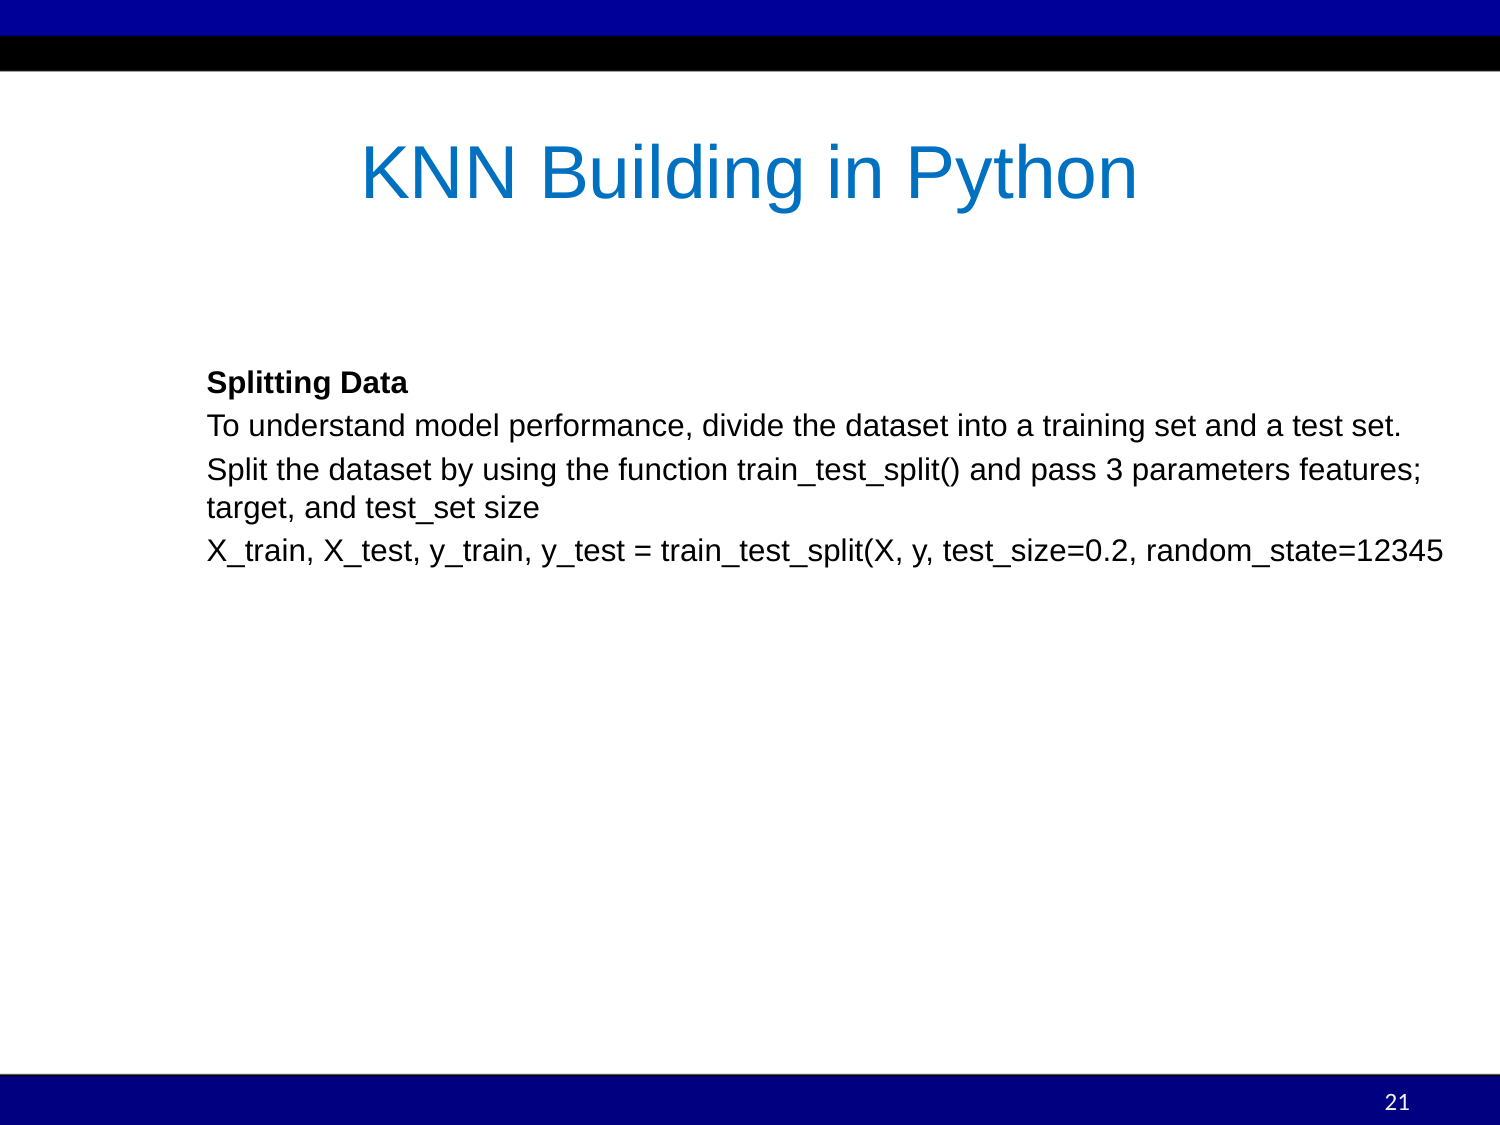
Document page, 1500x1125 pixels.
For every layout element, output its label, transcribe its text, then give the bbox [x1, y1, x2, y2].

picture [0, 0, 1500, 1125]
list Splitting Data To understand model performance, divide the dataset into a training set and a test set. Split the dataset by using the function train_test_split() and pass 3 parameters features; target, and test_set size X_train, X_test, y_train, y_test = train_test_split(X, y, test_size=0.2, random_state=12345 [191, 354, 1500, 908]
title KNN Building in Python [75, 99, 1425, 238]
slide_number 21 [1074, 1062, 1425, 1125]
